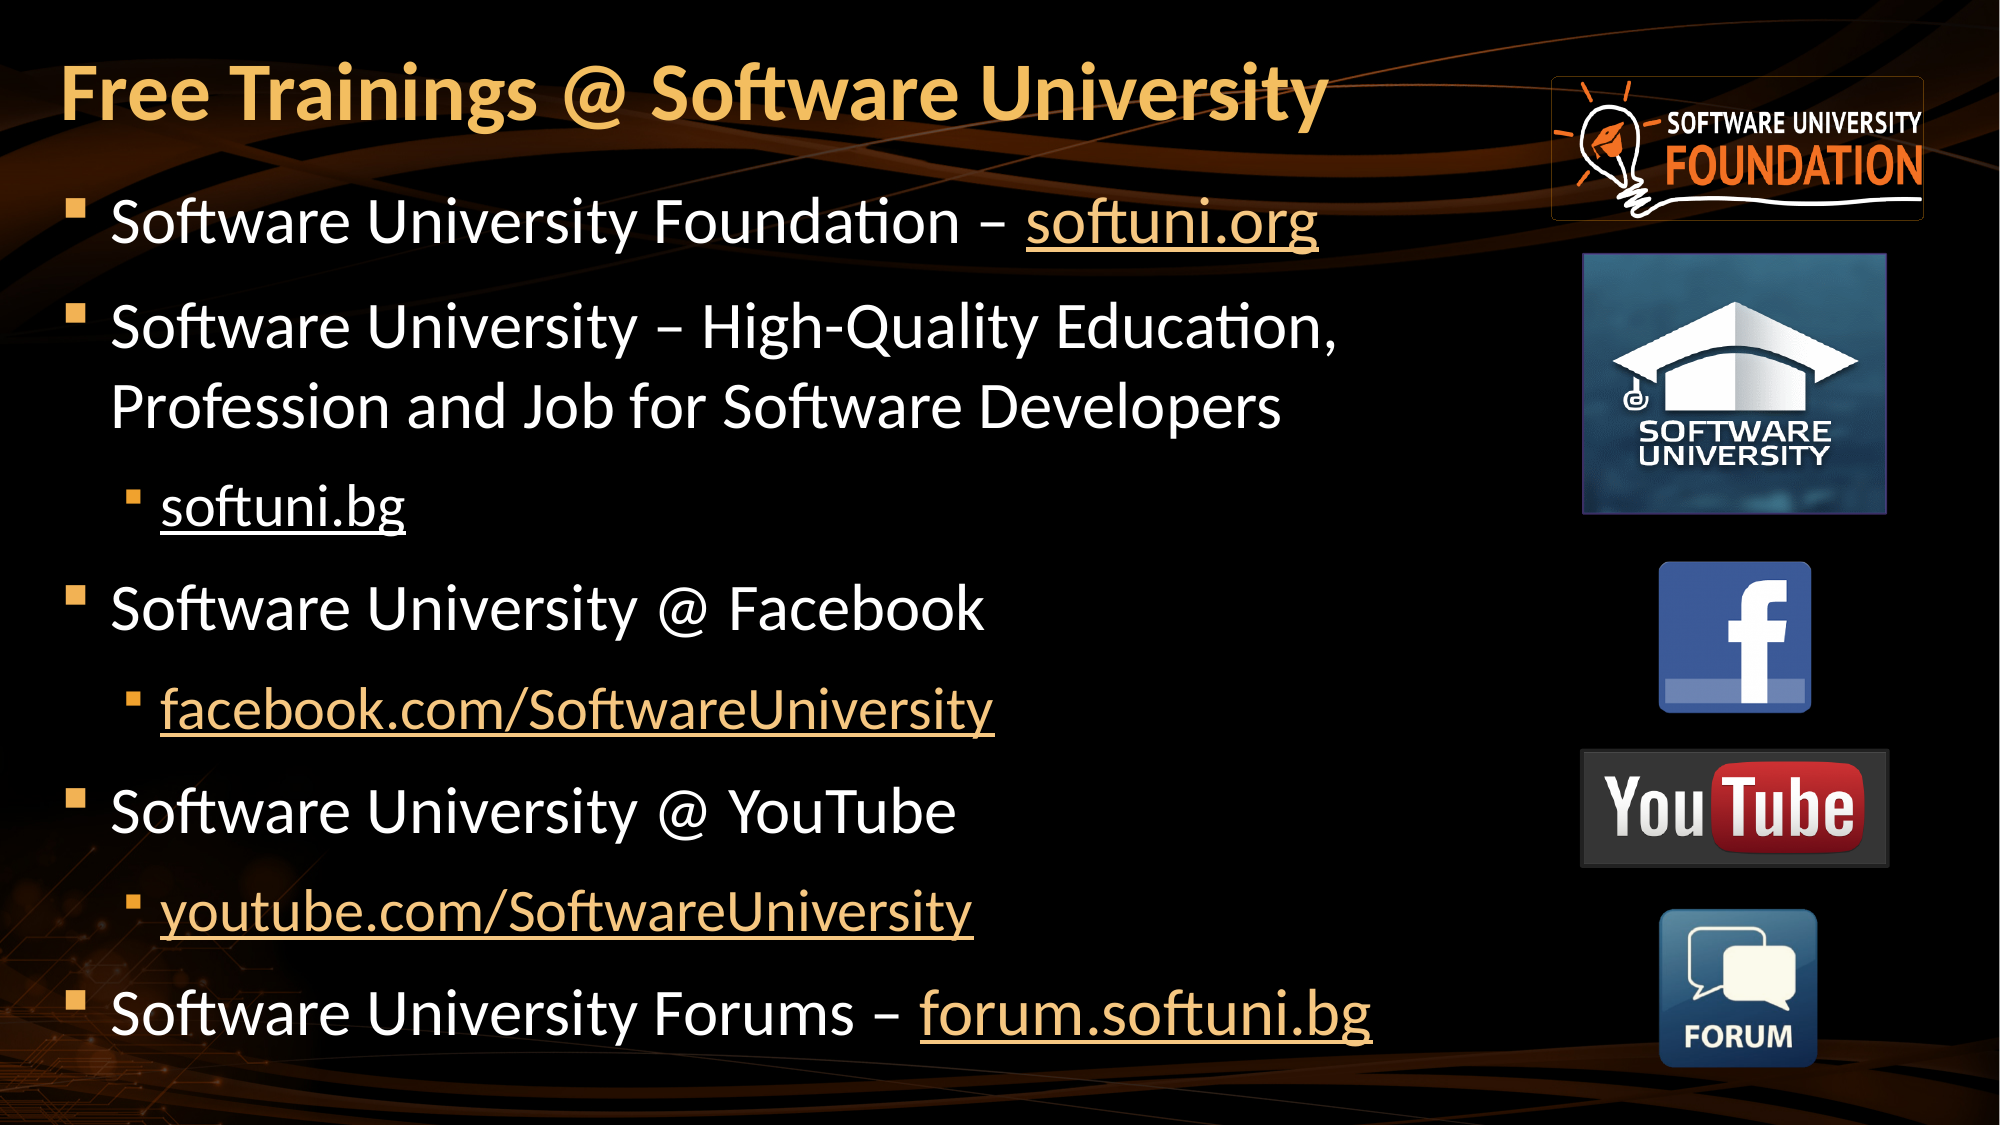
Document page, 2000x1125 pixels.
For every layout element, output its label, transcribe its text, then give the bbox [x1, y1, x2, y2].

list Software University Foundation – softuni.org Software University – High-Quality Education, Profession and Job for Software Developers softuni.bg Software University @ Facebook facebook.com/SoftwareUniversity Software University @ YouTube youtube.com/SoftwareUniversity Software University Forums – forum.softuni.bg [42, 170, 1591, 1096]
title Free Trainings @ Software University [42, 16, 1532, 170]
picture [0, 0, 2000, 1125]
